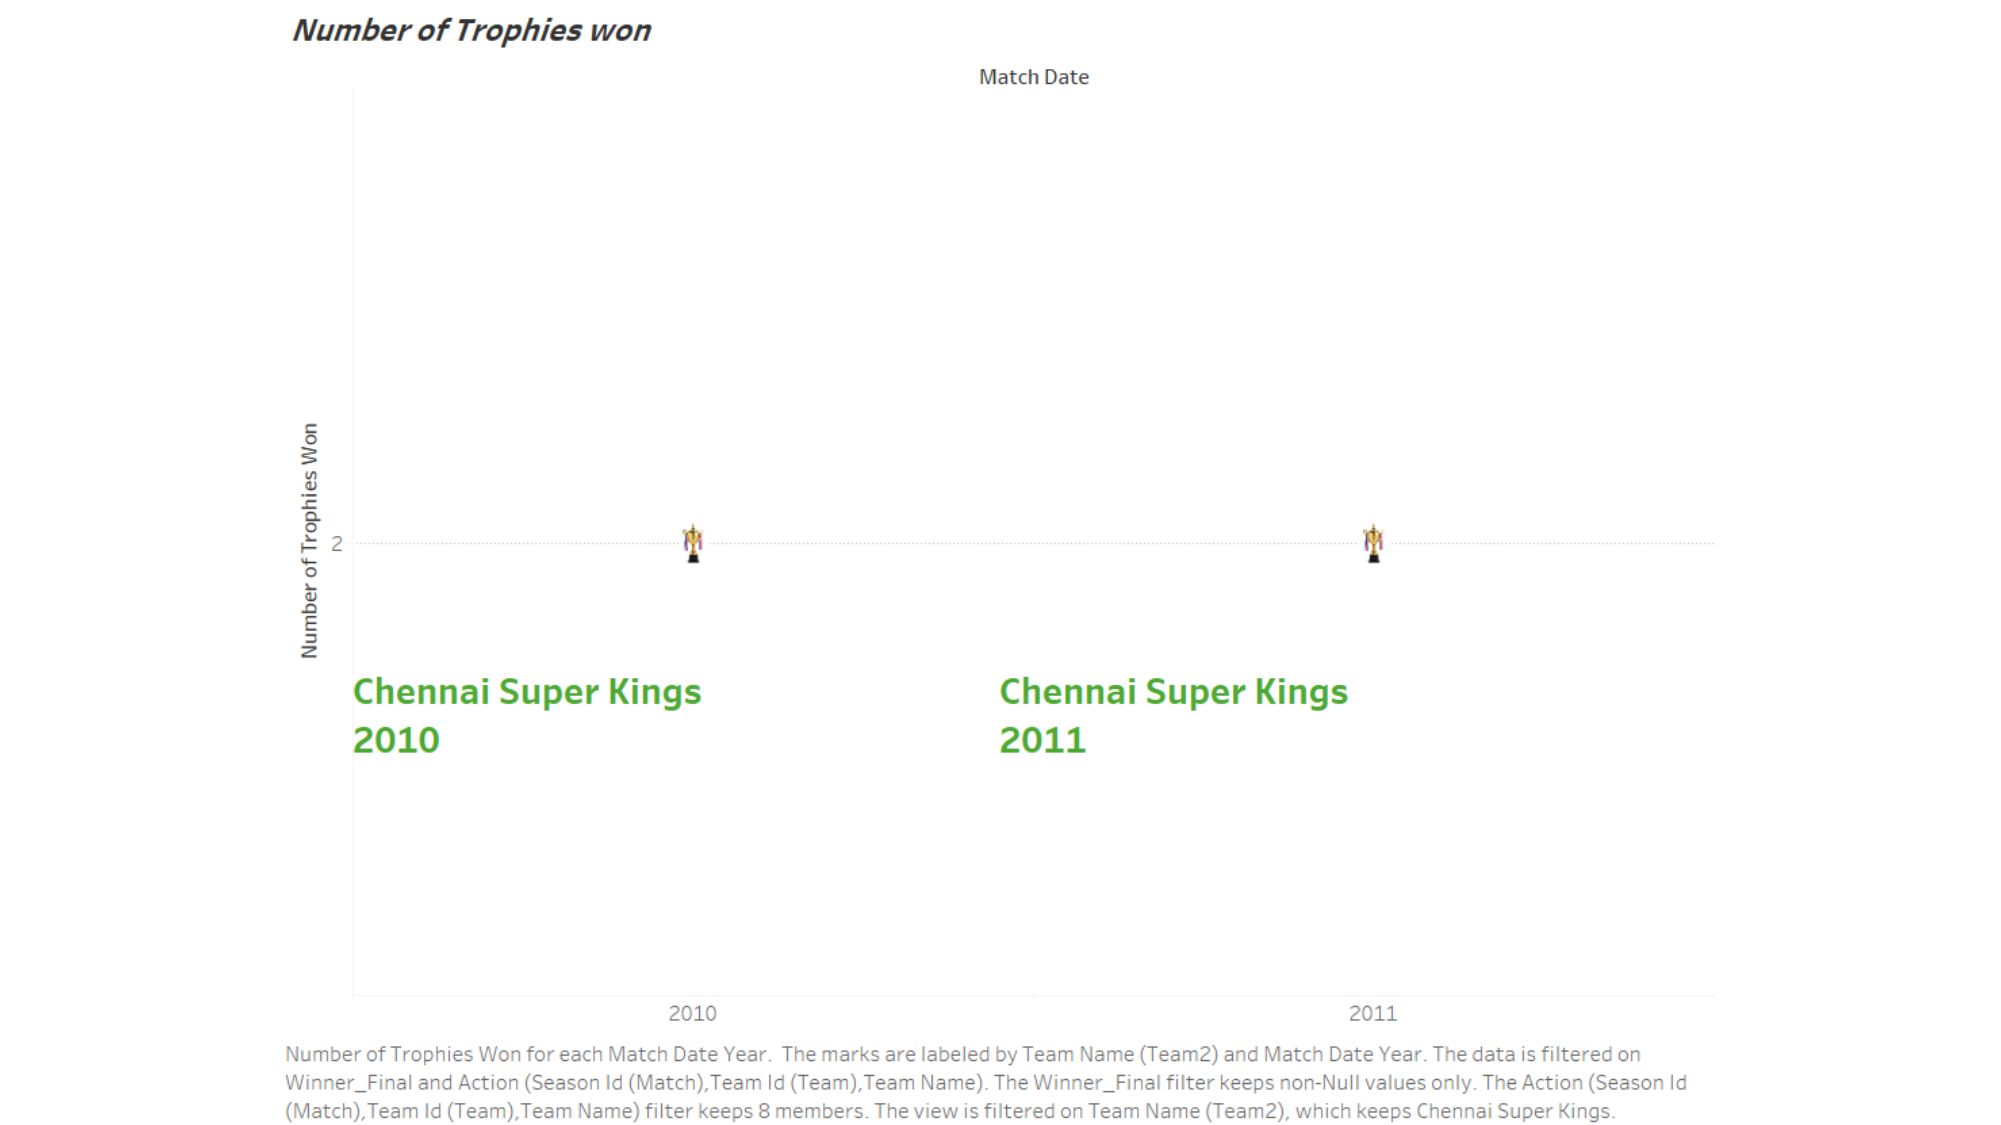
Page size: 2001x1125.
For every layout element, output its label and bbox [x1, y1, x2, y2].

picture [285, 0, 1715, 1125]
